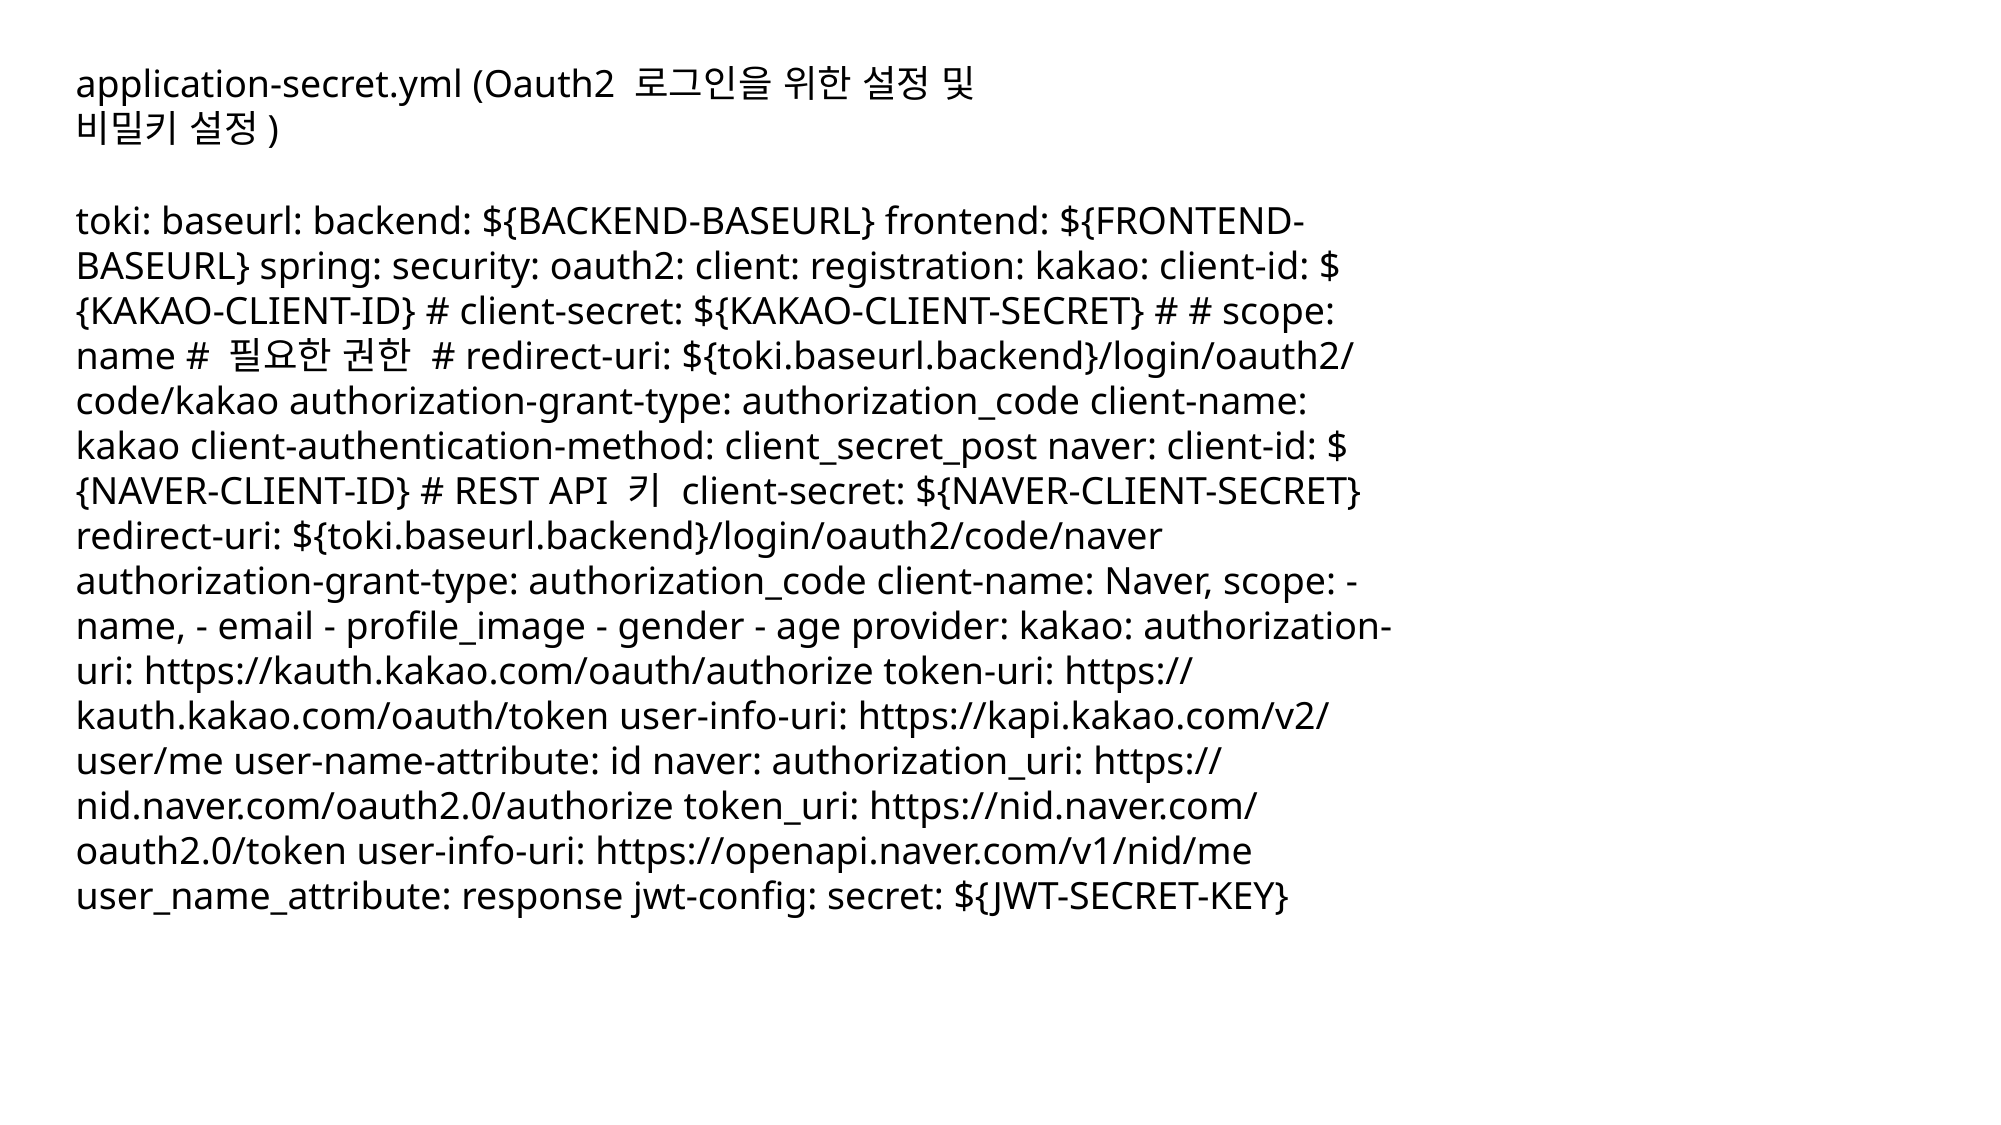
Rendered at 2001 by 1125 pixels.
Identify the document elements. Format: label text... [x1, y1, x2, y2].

text_box toki: baseurl: backend: ${BACKEND-BASEURL} frontend: ${FRONTEND-BASEURL} spring: security: oauth2: client: registration: kakao: client-id: ${KAKAO-CLIENT-ID} # client-secret: ${KAKAO-CLIENT-SECRET} # # scope: name # 필요한 권한 # redirect-uri: ${toki.baseurl.backend}/login/oauth2/code/kakao authorization-grant-type: authorization_code client-name: kakao client-authentication-method: client_secret_post naver: client-id: ${NAVER-CLIENT-ID} # REST API 키 client-secret: ${NAVER-CLIENT-SECRET} redirect-uri: ${toki.baseurl.backend}/login/oauth2/code/naver authorization-grant-type: authorization_code client-name: Naver, scope: - name, - email - profile_image - gender - age provider: kakao: authorization-uri: https://kauth.kakao.com/oauth/authorize token-uri: https://kauth.kakao.com/oauth/token user-info-uri: https://kapi.kakao.com/v2/user/me user-name-attribute: id naver: authorization_uri: https://nid.naver.com/oauth2.0/authorize token_uri: https://nid.naver.com/oauth2.0/token user-info-uri: https://openapi.naver.com/v1/nid/me user_name_attribute: response jwt-config: secret: ${JWT-SECRET-KEY} [60, 190, 1420, 925]
text_box application-secret.yml (Oauth2 로그인을 위한 설정 및 비밀키 설정) [60, 52, 1061, 158]
